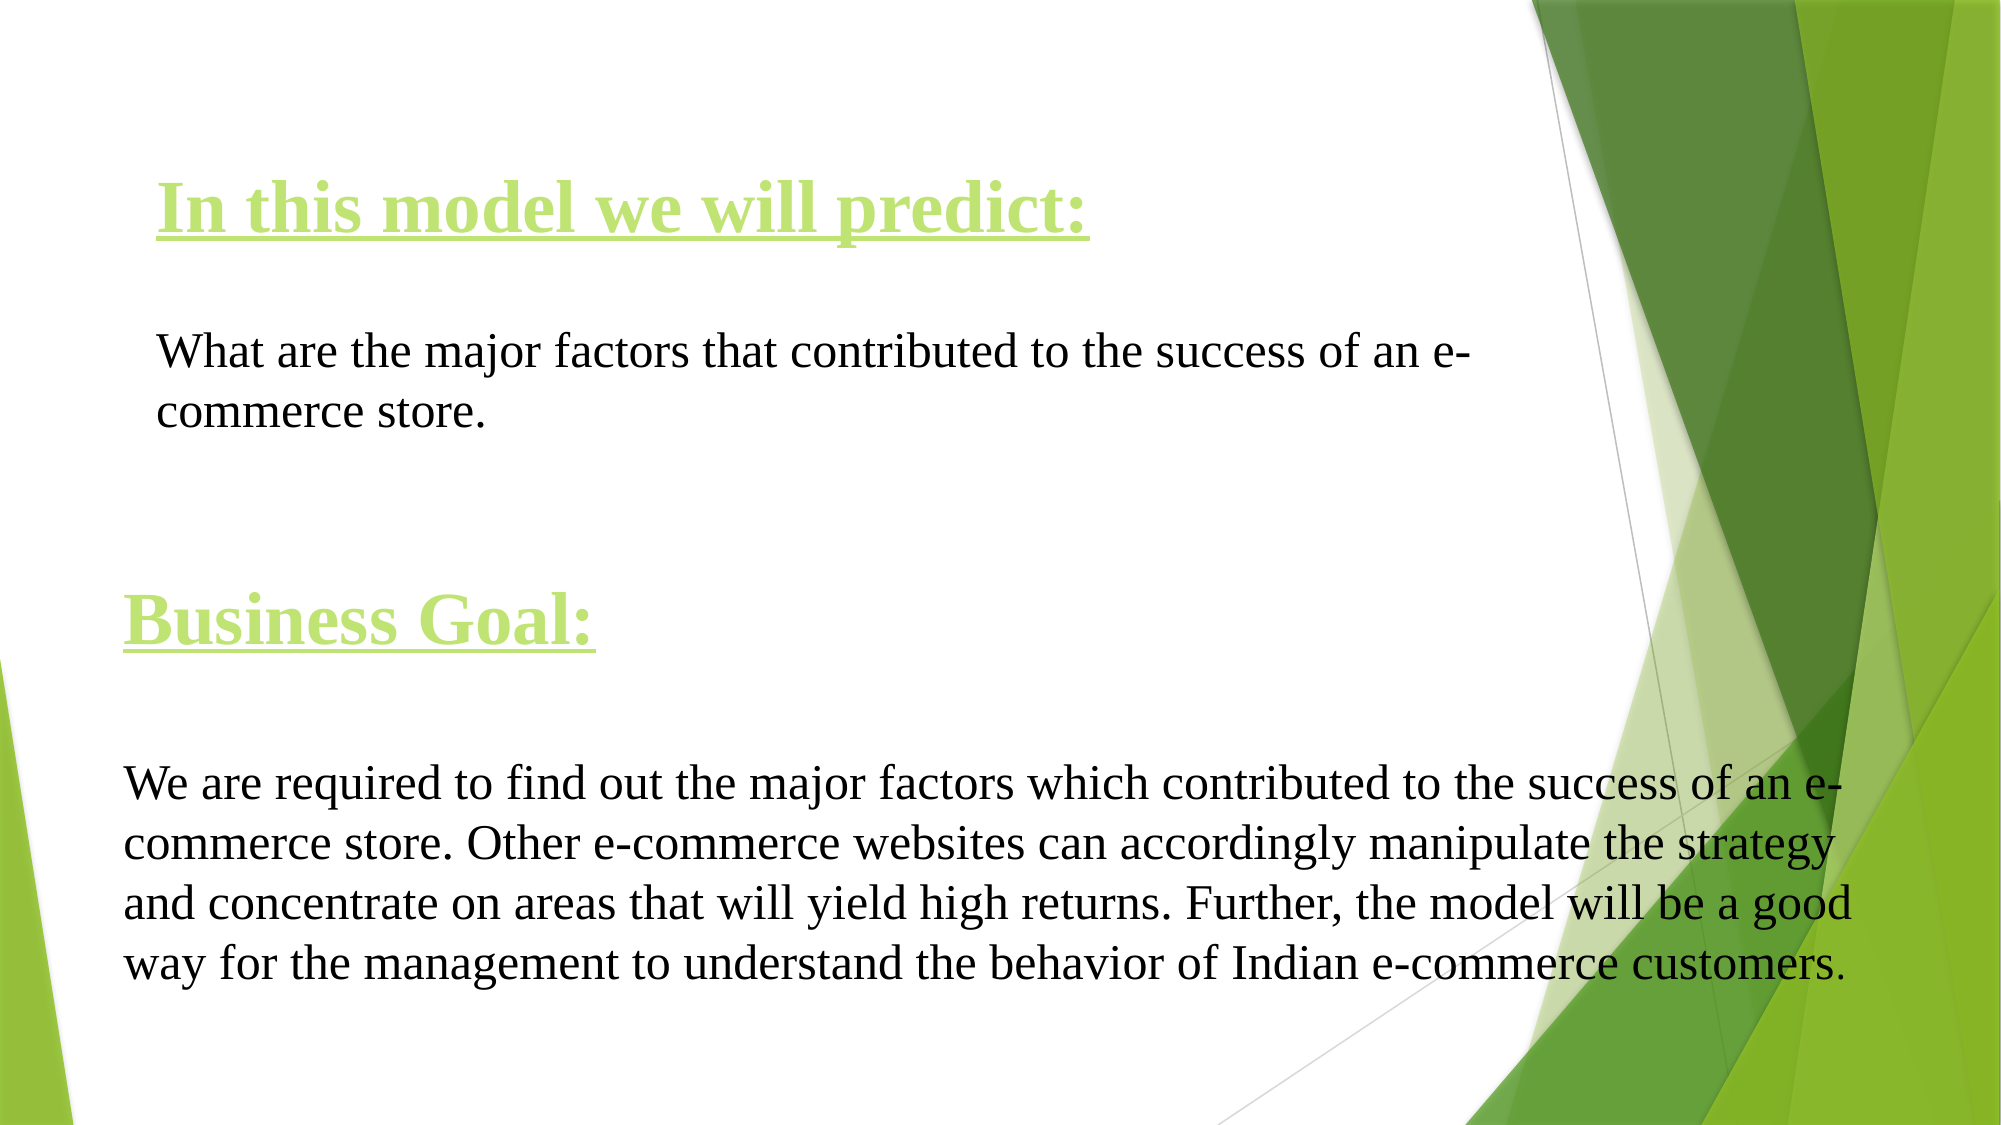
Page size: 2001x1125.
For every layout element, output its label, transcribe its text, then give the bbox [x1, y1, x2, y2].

text_box In this model we will predict: What are the major factors that contributed to the success of an e-commerce store. [141, 149, 1518, 445]
text_box Business Goal: We are required to find out the major factors which contributed to the success of an e-commerce store. Other e-commerce websites can accordingly manipulate the strategy and concentrate on areas that will yield high returns. Further, the model will be a good way for the management to understand the behavior of Indian e-commerce customers. [108, 562, 1892, 998]
